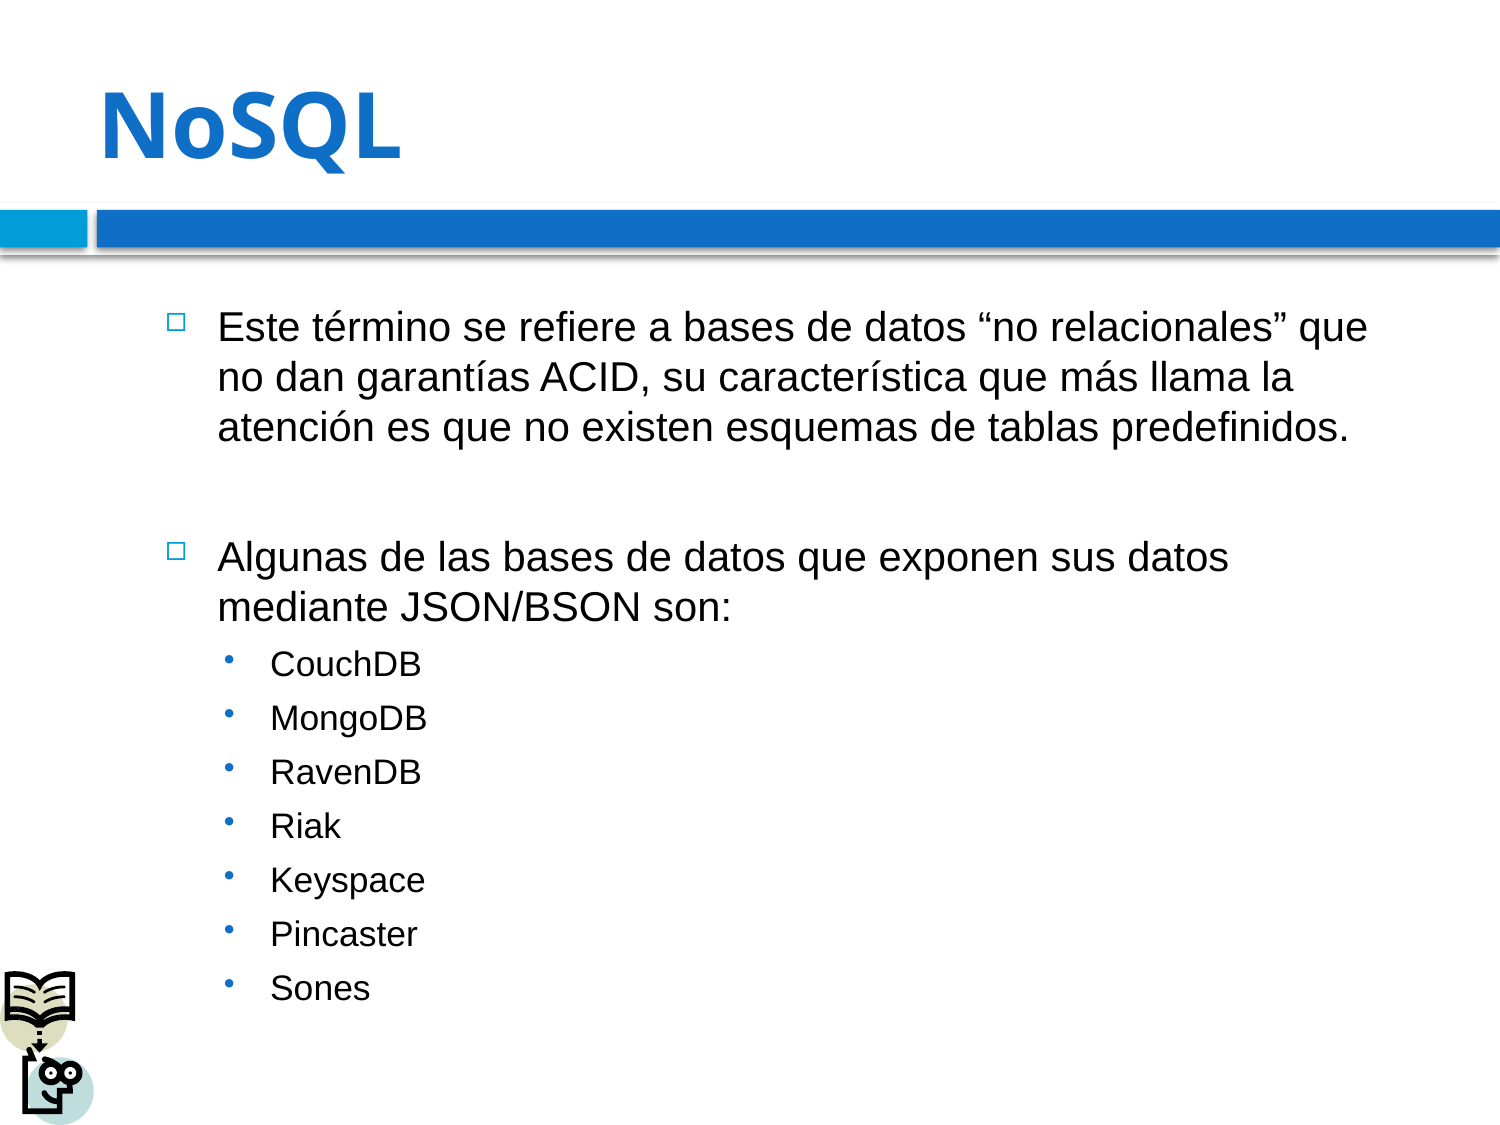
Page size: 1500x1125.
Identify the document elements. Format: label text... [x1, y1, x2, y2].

title NoSQL [81, 46, 1500, 198]
list Este término se refiere a bases de datos “no relacionales” que no dan garantías ACID, su característica que más llama la atención es que no existen esquemas de tablas predefinidos. Algunas de las bases de datos que exponen sus datos mediante JSON/BSON son: CouchDB MongoDB RavenDB Riak Keyspace Pincaster Sones [149, 292, 1426, 1091]
picture [0, 970, 94, 1125]
